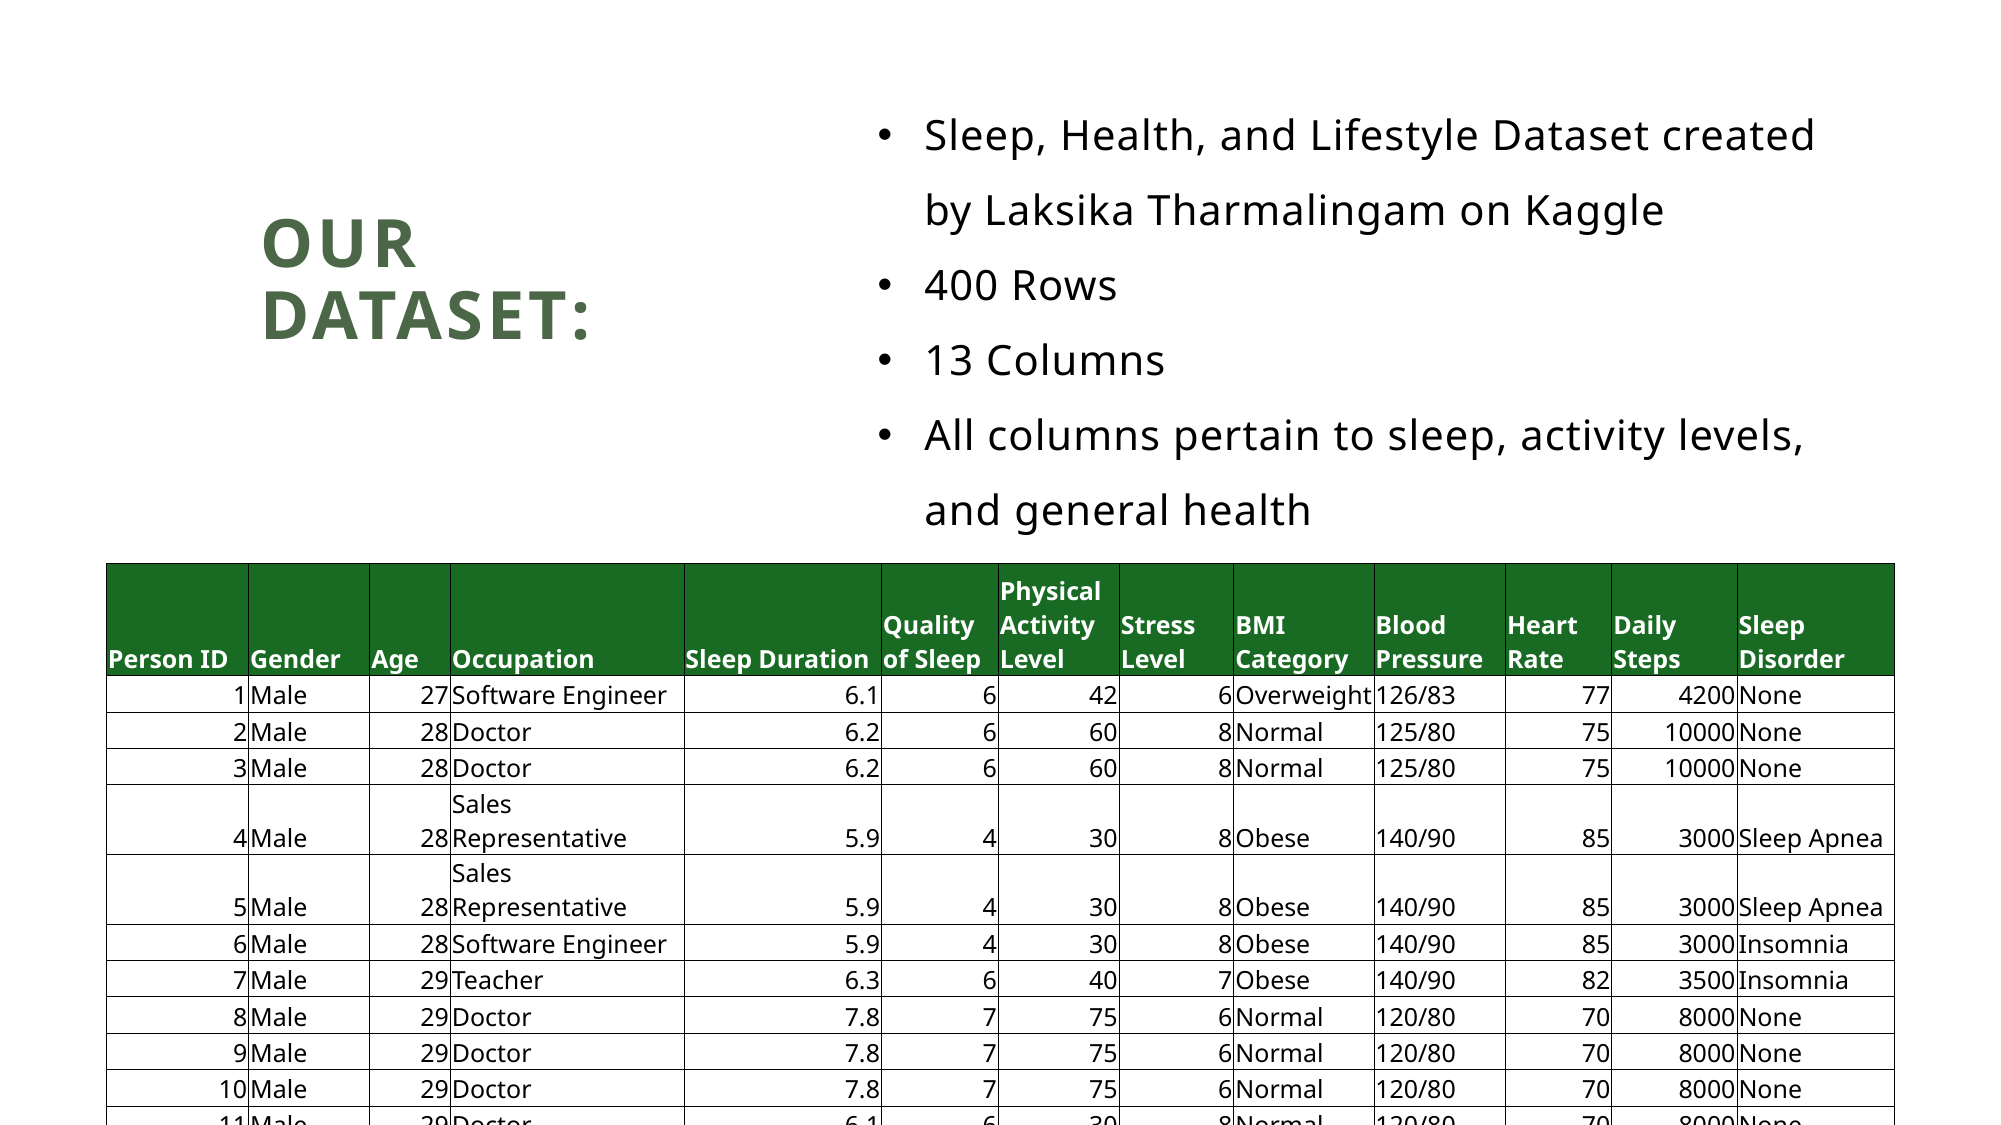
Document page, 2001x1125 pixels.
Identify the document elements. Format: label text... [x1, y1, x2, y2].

table_cell 8 [1120, 1107, 1233, 1125]
table_cell 3000 [1612, 785, 1737, 854]
table_cell 40 [999, 961, 1119, 996]
table_cell 11 [107, 1107, 248, 1125]
table_cell 5.9 [685, 785, 881, 854]
table_cell 70 [1506, 1034, 1611, 1069]
table_cell Male [249, 997, 369, 1033]
table_cell Doctor [451, 713, 684, 748]
table_cell 8 [1120, 925, 1233, 960]
table_cell Insomnia [1738, 961, 1894, 996]
table_cell Normal [1234, 1034, 1374, 1069]
table_cell 6 [1120, 1070, 1233, 1106]
table_header Stress Level [1120, 564, 1233, 675]
table_header Quality of Sleep [882, 564, 998, 675]
table_cell 6 [882, 961, 998, 996]
table_cell 70 [1506, 997, 1611, 1033]
table_cell 6 [1120, 1034, 1233, 1069]
table_header Heart Rate [1506, 564, 1611, 675]
table_cell 42 [999, 676, 1119, 712]
table_cell 27 [370, 676, 450, 712]
table_cell 7 [882, 1070, 998, 1106]
table_cell 125/80 [1375, 713, 1505, 748]
table_cell 7 [107, 961, 248, 996]
table_header Sleep Duration [685, 564, 881, 675]
table_cell Normal [1234, 749, 1374, 784]
table_cell 30 [999, 785, 1119, 854]
table_cell Insomnia [1738, 925, 1894, 960]
table_cell 75 [999, 1070, 1119, 1106]
table_cell Male [249, 925, 369, 960]
table_cell 6.3 [685, 961, 881, 996]
table_cell 8000 [1612, 1034, 1737, 1069]
table_cell 4 [107, 785, 248, 854]
table_cell Doctor [451, 1034, 684, 1069]
table_cell Normal [1234, 997, 1374, 1033]
table_cell 7 [882, 997, 998, 1033]
table_cell Normal [1234, 1107, 1374, 1125]
table_cell None [1738, 1070, 1894, 1106]
table_cell 10000 [1612, 749, 1737, 784]
table_cell 120/80 [1375, 1107, 1505, 1125]
table_cell Sales Representative [451, 855, 684, 924]
table_cell None [1738, 676, 1894, 712]
table_header Occupation [451, 564, 684, 675]
table_cell 82 [1506, 961, 1611, 996]
table_cell 29 [370, 1107, 450, 1125]
table_cell 6.1 [685, 1107, 881, 1125]
table_cell 5.9 [685, 855, 881, 924]
table_cell 28 [370, 785, 450, 854]
table_cell 10000 [1612, 713, 1737, 748]
table_header Age [370, 564, 450, 675]
table_cell 30 [999, 1107, 1119, 1125]
table_cell 6 [882, 713, 998, 748]
table_cell Normal [1234, 713, 1374, 748]
table_cell 8 [1120, 749, 1233, 784]
table_cell 140/90 [1375, 785, 1505, 854]
table_header BMI Category [1234, 564, 1374, 675]
table_cell 60 [999, 713, 1119, 748]
table_header Daily Steps [1612, 564, 1737, 675]
table_cell None [1738, 1107, 1894, 1125]
table_cell Male [249, 1107, 369, 1125]
table_cell 4200 [1612, 676, 1737, 712]
table_cell 6 [882, 1107, 998, 1125]
table_cell Obese [1234, 855, 1374, 924]
table_cell Male [249, 961, 369, 996]
table_cell None [1738, 749, 1894, 784]
table_cell 8 [1120, 855, 1233, 924]
table_cell None [1738, 713, 1894, 748]
table_cell 8 [107, 997, 248, 1033]
table_cell 7 [882, 1034, 998, 1069]
table_cell 77 [1506, 676, 1611, 712]
table_cell 29 [370, 1034, 450, 1069]
table_cell 85 [1506, 855, 1611, 924]
table_cell Software Engineer [451, 925, 684, 960]
table_cell 1 [107, 676, 248, 712]
table_cell 2 [107, 713, 248, 748]
table_cell 28 [370, 855, 450, 924]
table_cell 6.2 [685, 713, 881, 748]
table_cell 29 [370, 961, 450, 996]
table_cell 4 [882, 855, 998, 924]
table_header Physical Activity Level [999, 564, 1119, 675]
table_cell 120/80 [1375, 1070, 1505, 1106]
table_cell 3000 [1612, 925, 1737, 960]
table_cell Obese [1234, 785, 1374, 854]
table_cell None [1738, 1034, 1894, 1069]
table_cell Software Engineer [451, 676, 684, 712]
table_cell 7.8 [685, 1070, 881, 1106]
table_cell Male [249, 749, 369, 784]
table_cell Male [249, 785, 369, 854]
table_cell 75 [1506, 749, 1611, 784]
table_cell 126/83 [1375, 676, 1505, 712]
table_cell 8 [1120, 785, 1233, 854]
table_cell Teacher [451, 961, 684, 996]
table_cell Male [249, 713, 369, 748]
table_cell 8000 [1612, 997, 1737, 1033]
table_cell 7.8 [685, 997, 881, 1033]
table_cell 140/90 [1375, 855, 1505, 924]
table_cell Male [249, 1070, 369, 1106]
table_cell 28 [370, 713, 450, 748]
table_cell 85 [1506, 785, 1611, 854]
table_cell 60 [999, 749, 1119, 784]
table_cell 7.8 [685, 1034, 881, 1069]
table_cell 10 [107, 1070, 248, 1106]
table_cell 75 [999, 1034, 1119, 1069]
table_cell 5 [107, 855, 248, 924]
table_cell 140/90 [1375, 925, 1505, 960]
table_cell 6 [1120, 676, 1233, 712]
table_cell 8 [1120, 713, 1233, 748]
table_cell None [1738, 997, 1894, 1033]
table_cell Sales Representative [451, 785, 684, 854]
table_cell 28 [370, 749, 450, 784]
table_cell 120/80 [1375, 1034, 1505, 1069]
table_cell Normal [1234, 1070, 1374, 1106]
table_cell 28 [370, 925, 450, 960]
table_cell Male [249, 1034, 369, 1069]
table_cell 4 [882, 785, 998, 854]
table_cell Doctor [451, 1107, 684, 1125]
table_header Sleep Disorder [1738, 564, 1894, 675]
table_cell 120/80 [1375, 997, 1505, 1033]
table_cell 6.2 [685, 749, 881, 784]
table_cell 6 [882, 749, 998, 784]
table_cell 125/80 [1375, 749, 1505, 784]
table_cell Sleep Apnea [1738, 785, 1894, 854]
table_cell Male [249, 855, 369, 924]
table_cell Doctor [451, 1070, 684, 1106]
table_cell 75 [1506, 713, 1611, 748]
table_cell 7 [1120, 961, 1233, 996]
table_cell 70 [1506, 1107, 1611, 1125]
table_cell 8000 [1612, 1070, 1737, 1106]
table_cell 85 [1506, 925, 1611, 960]
table_cell 9 [107, 1034, 248, 1069]
table_header Gender [249, 564, 369, 675]
table_cell 70 [1506, 1070, 1611, 1106]
table_cell Doctor [451, 997, 684, 1033]
table_cell 30 [999, 855, 1119, 924]
table_cell 4 [882, 925, 998, 960]
title Our Dataset: [245, 201, 754, 362]
table_cell 6 [107, 925, 248, 960]
table_cell Male [249, 676, 369, 712]
table_cell 5.9 [685, 925, 881, 960]
table_cell Obese [1234, 925, 1374, 960]
table_cell 6 [1120, 997, 1233, 1033]
table_cell 3500 [1612, 961, 1737, 996]
table_cell 8000 [1612, 1107, 1737, 1125]
table_cell Obese [1234, 961, 1374, 996]
table_cell 29 [370, 1070, 450, 1106]
table_cell Doctor [451, 749, 684, 784]
table_cell 6.1 [685, 676, 881, 712]
table_header Person ID [107, 564, 248, 675]
table_cell 3 [107, 749, 248, 784]
table_cell 29 [370, 997, 450, 1033]
table_cell 75 [999, 997, 1119, 1033]
list Sleep, Health, and Lifestyle Dataset created by Laksika Tharmalingam on Kaggle 400 Rows 13 Columns All columns pertain to sleep, activity levels, and general health [862, 134, 1881, 484]
table_cell 30 [999, 925, 1119, 960]
table_cell 6 [882, 676, 998, 712]
table_cell Sleep Apnea [1738, 855, 1894, 924]
table_cell 140/90 [1375, 961, 1505, 996]
table_header Blood Pressure [1375, 564, 1505, 675]
table_cell Overweight [1234, 676, 1374, 712]
table_cell 3000 [1612, 855, 1737, 924]
